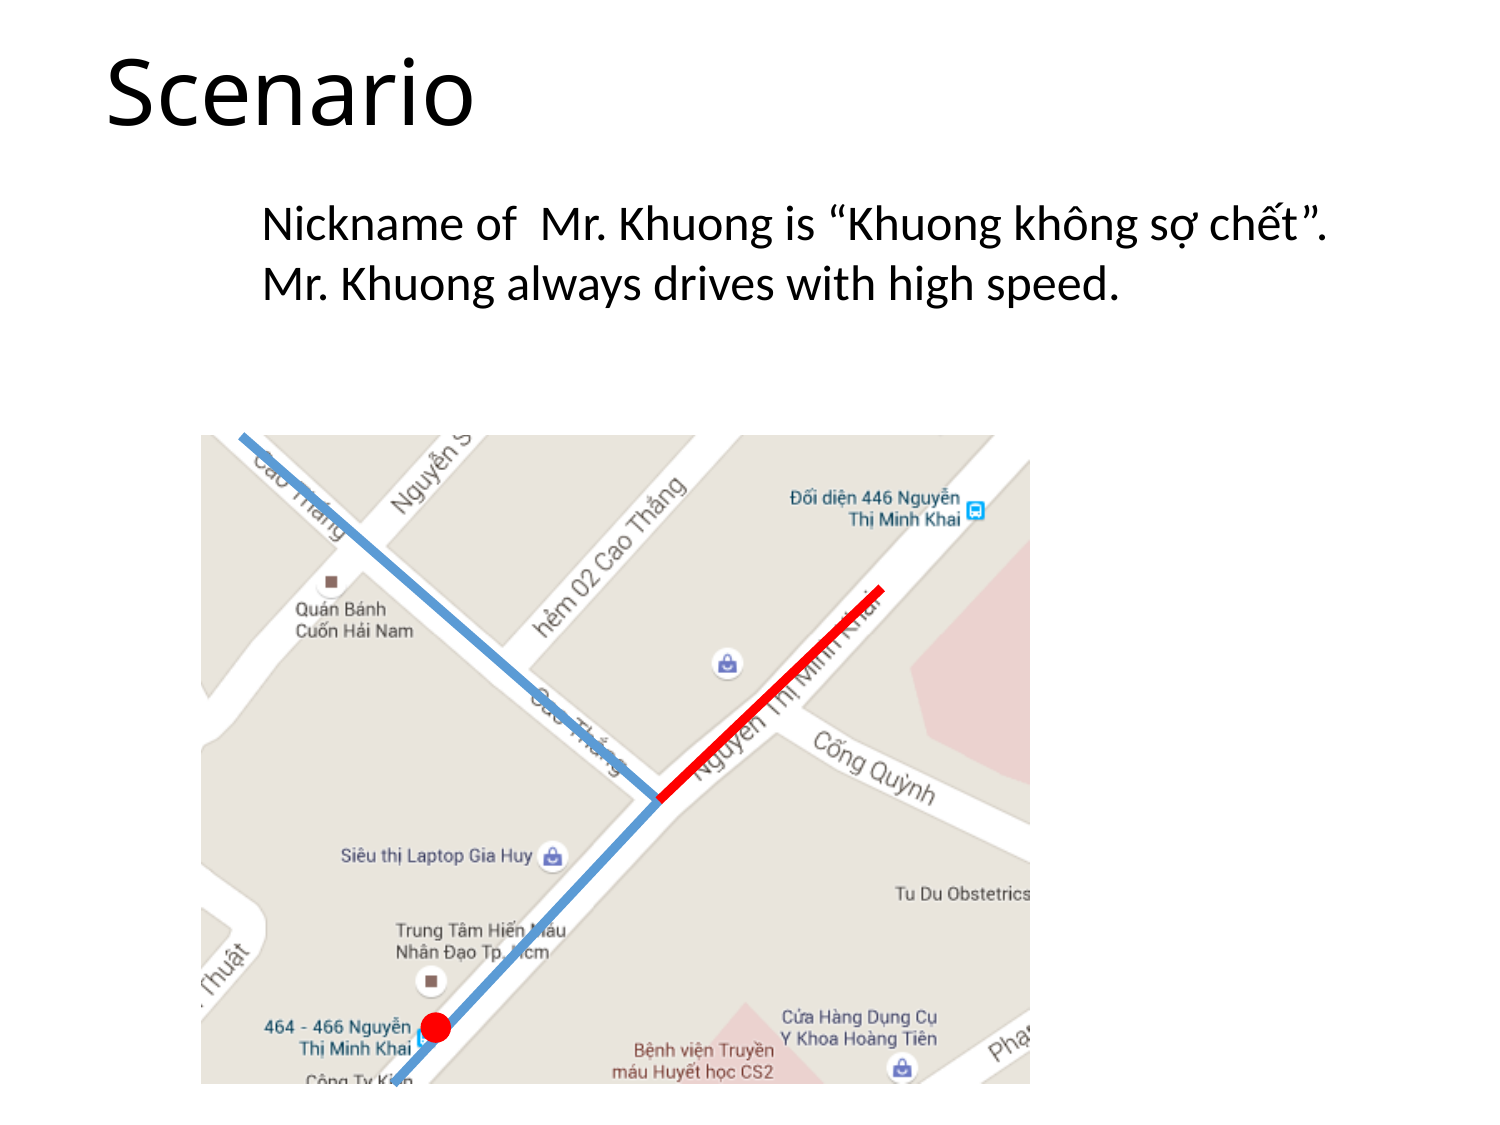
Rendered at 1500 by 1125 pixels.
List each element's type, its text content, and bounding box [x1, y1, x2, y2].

picture [201, 435, 1030, 1085]
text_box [658, 587, 882, 801]
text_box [241, 435, 659, 801]
text_box Nickname of Mr. Khuong is “Khuong không sợ chết”. Mr. Khuong always drives with high speed. [246, 183, 1344, 319]
text_box Scenario [90, 0, 1385, 205]
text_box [393, 801, 659, 1084]
